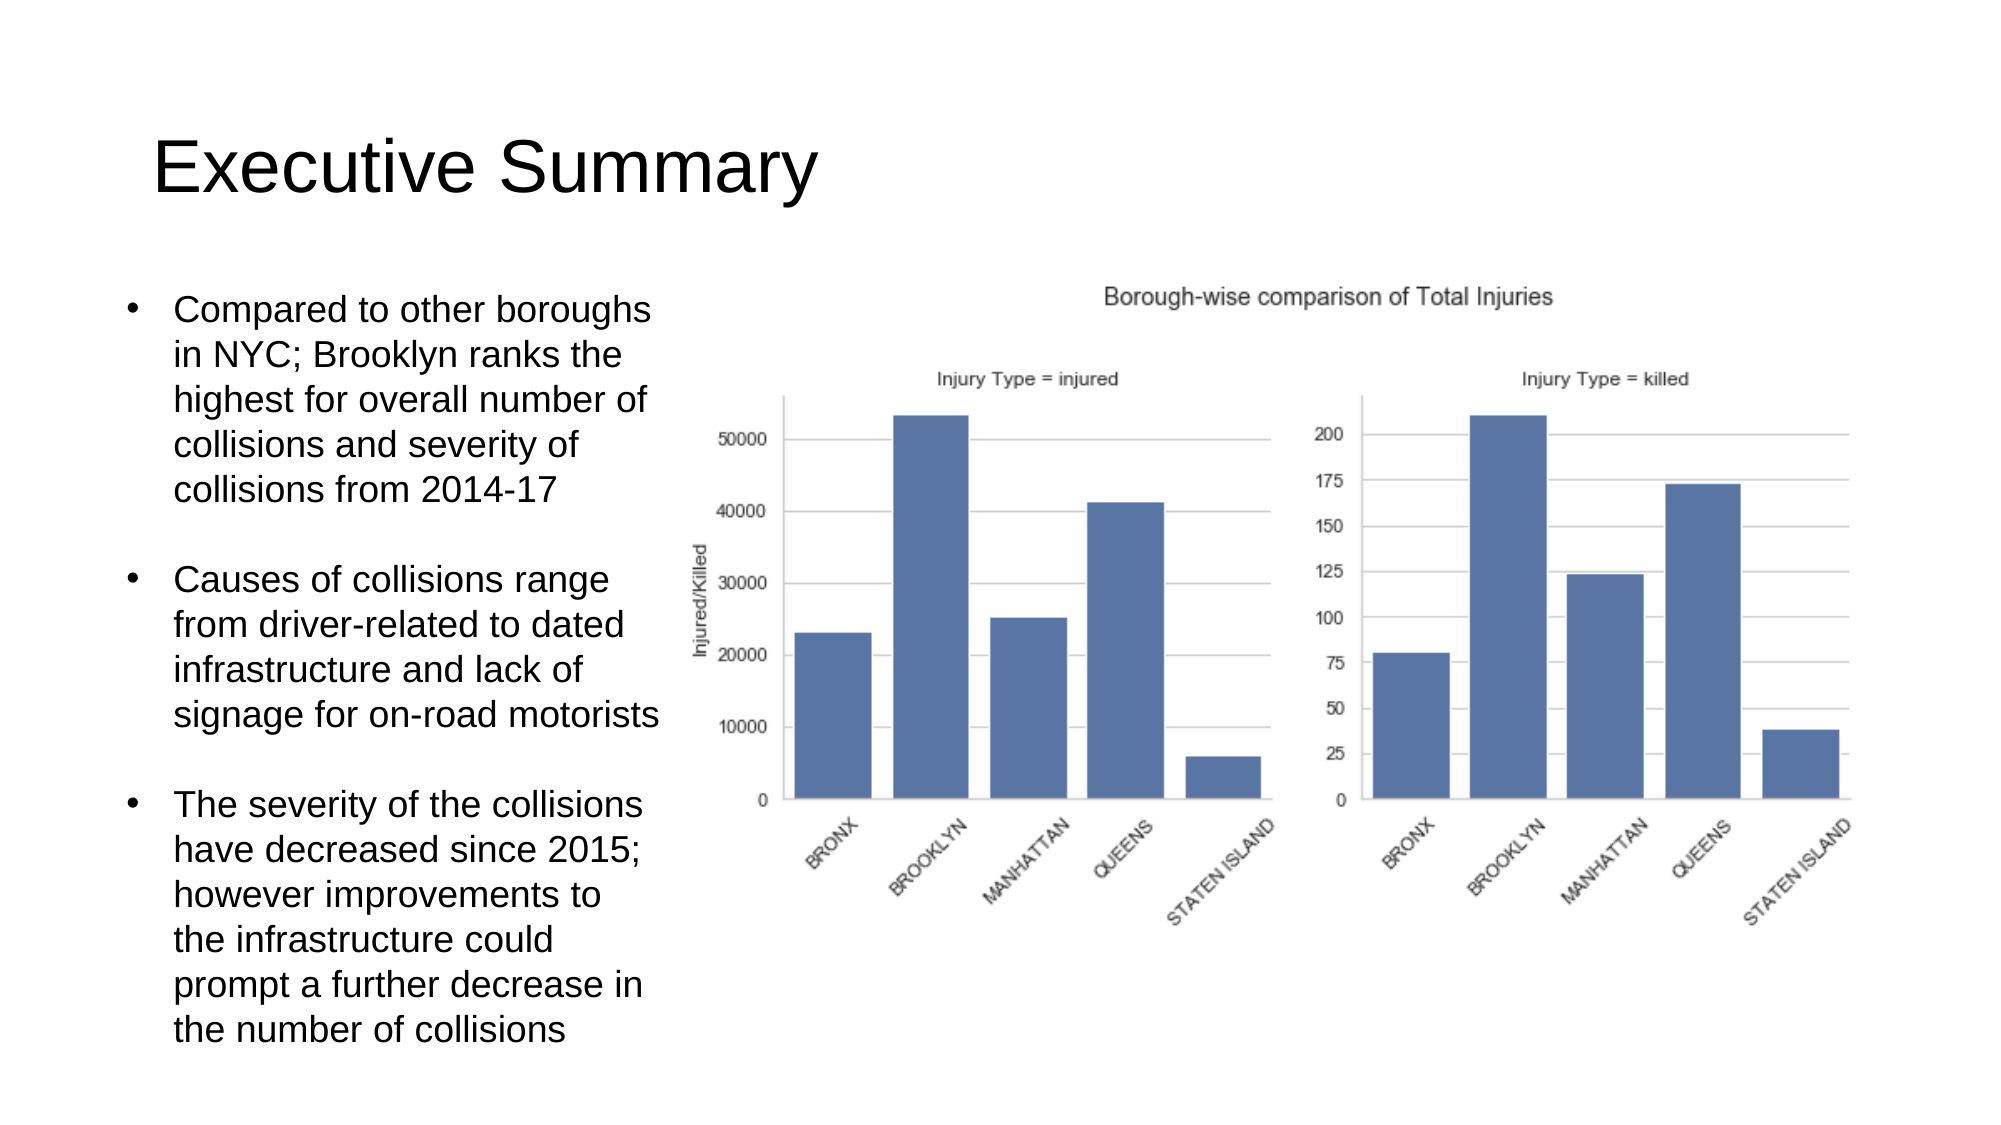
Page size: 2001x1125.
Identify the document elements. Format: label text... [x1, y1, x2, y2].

title Executive Summary [137, 59, 1863, 277]
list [678, 277, 1863, 934]
text_box Compared to other boroughs in NYC; Brooklyn ranks the highest for overall number of collisions and severity of collisions from 2014-17 Causes of collisions range from driver-related to dated infrastructure and lack of signage for on-road motorists The severity of the collisions have decreased since 2015; however improvements to the infrastructure could prompt a further decrease in the number of collisions [111, 277, 679, 1057]
